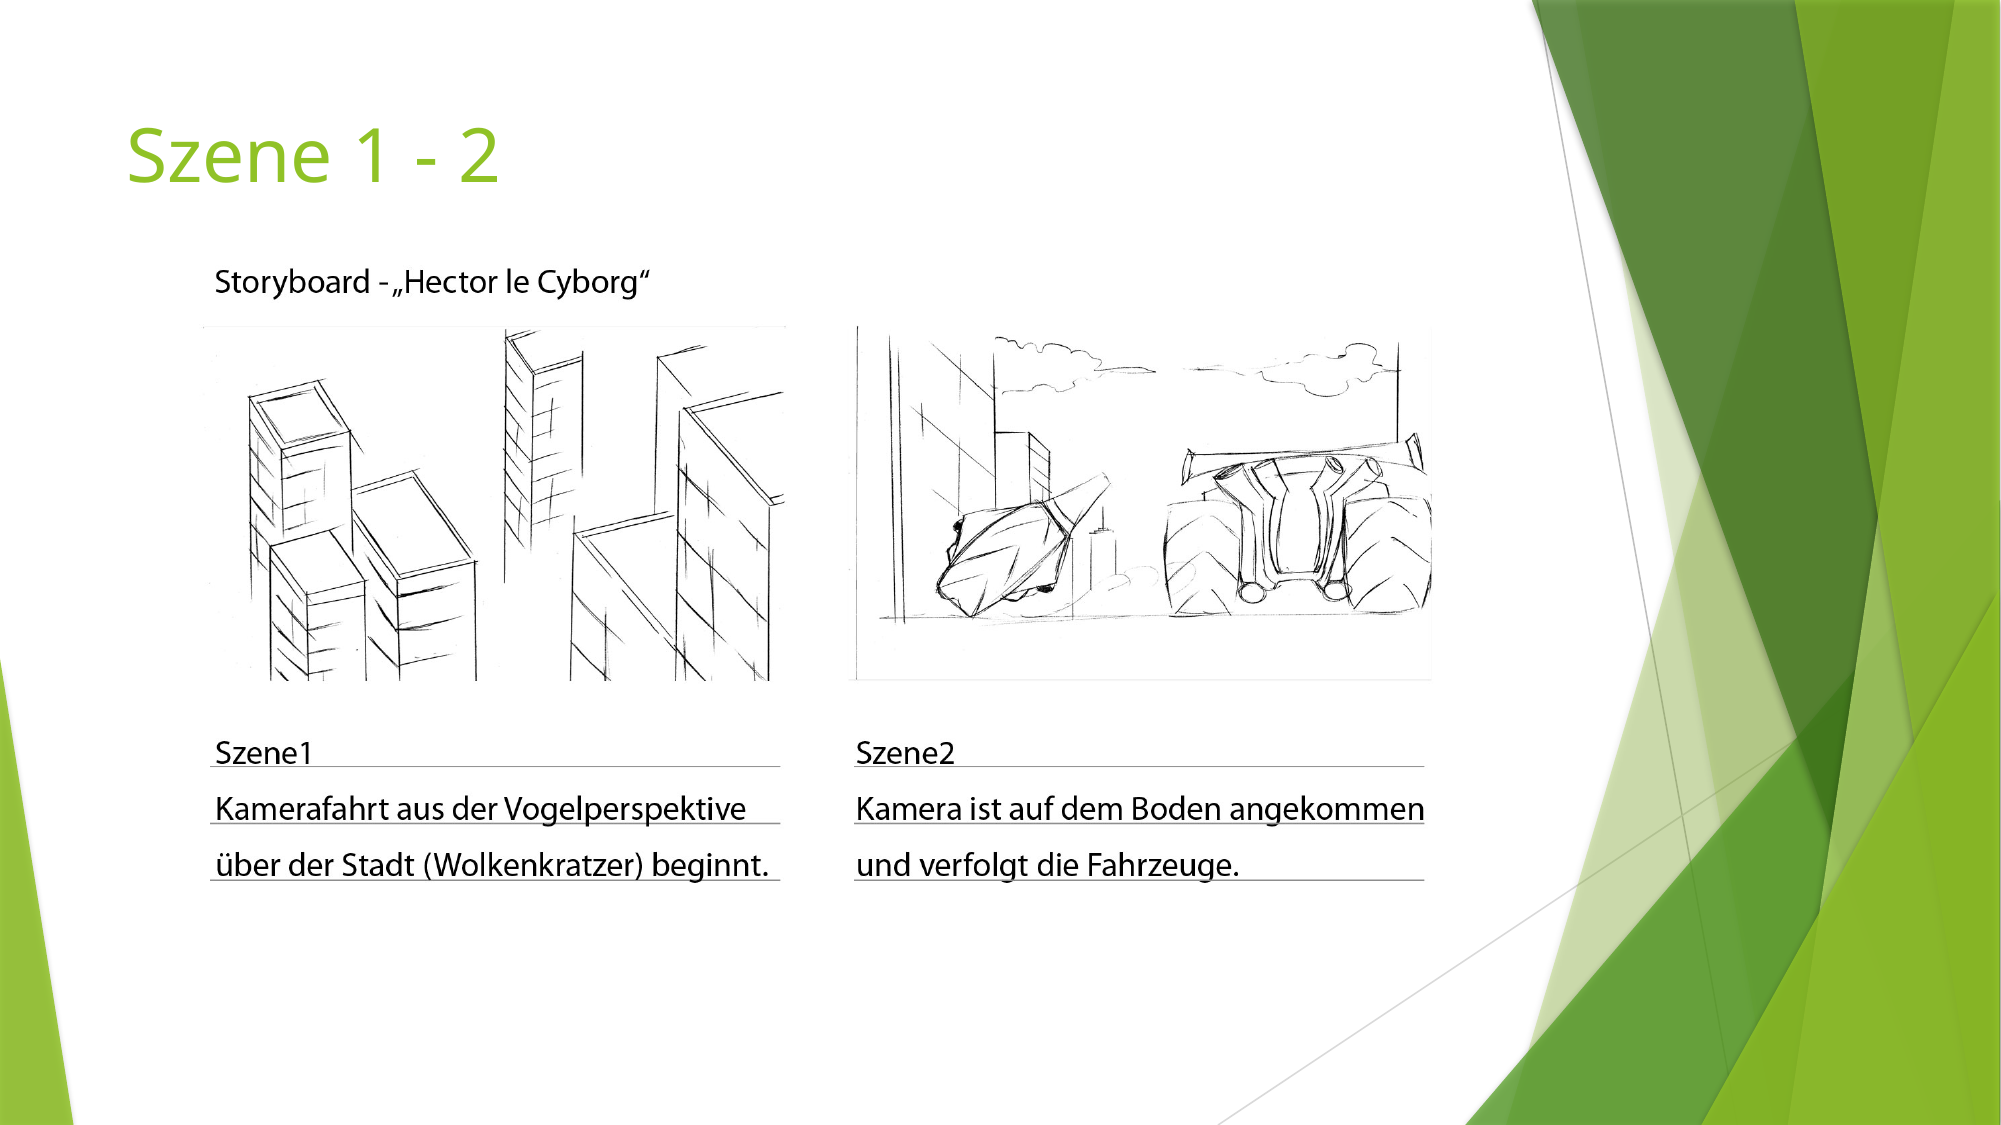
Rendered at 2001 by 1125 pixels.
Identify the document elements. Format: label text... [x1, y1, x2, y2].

title Szene 1 - 2 [111, 99, 1522, 317]
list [171, 238, 1461, 964]
